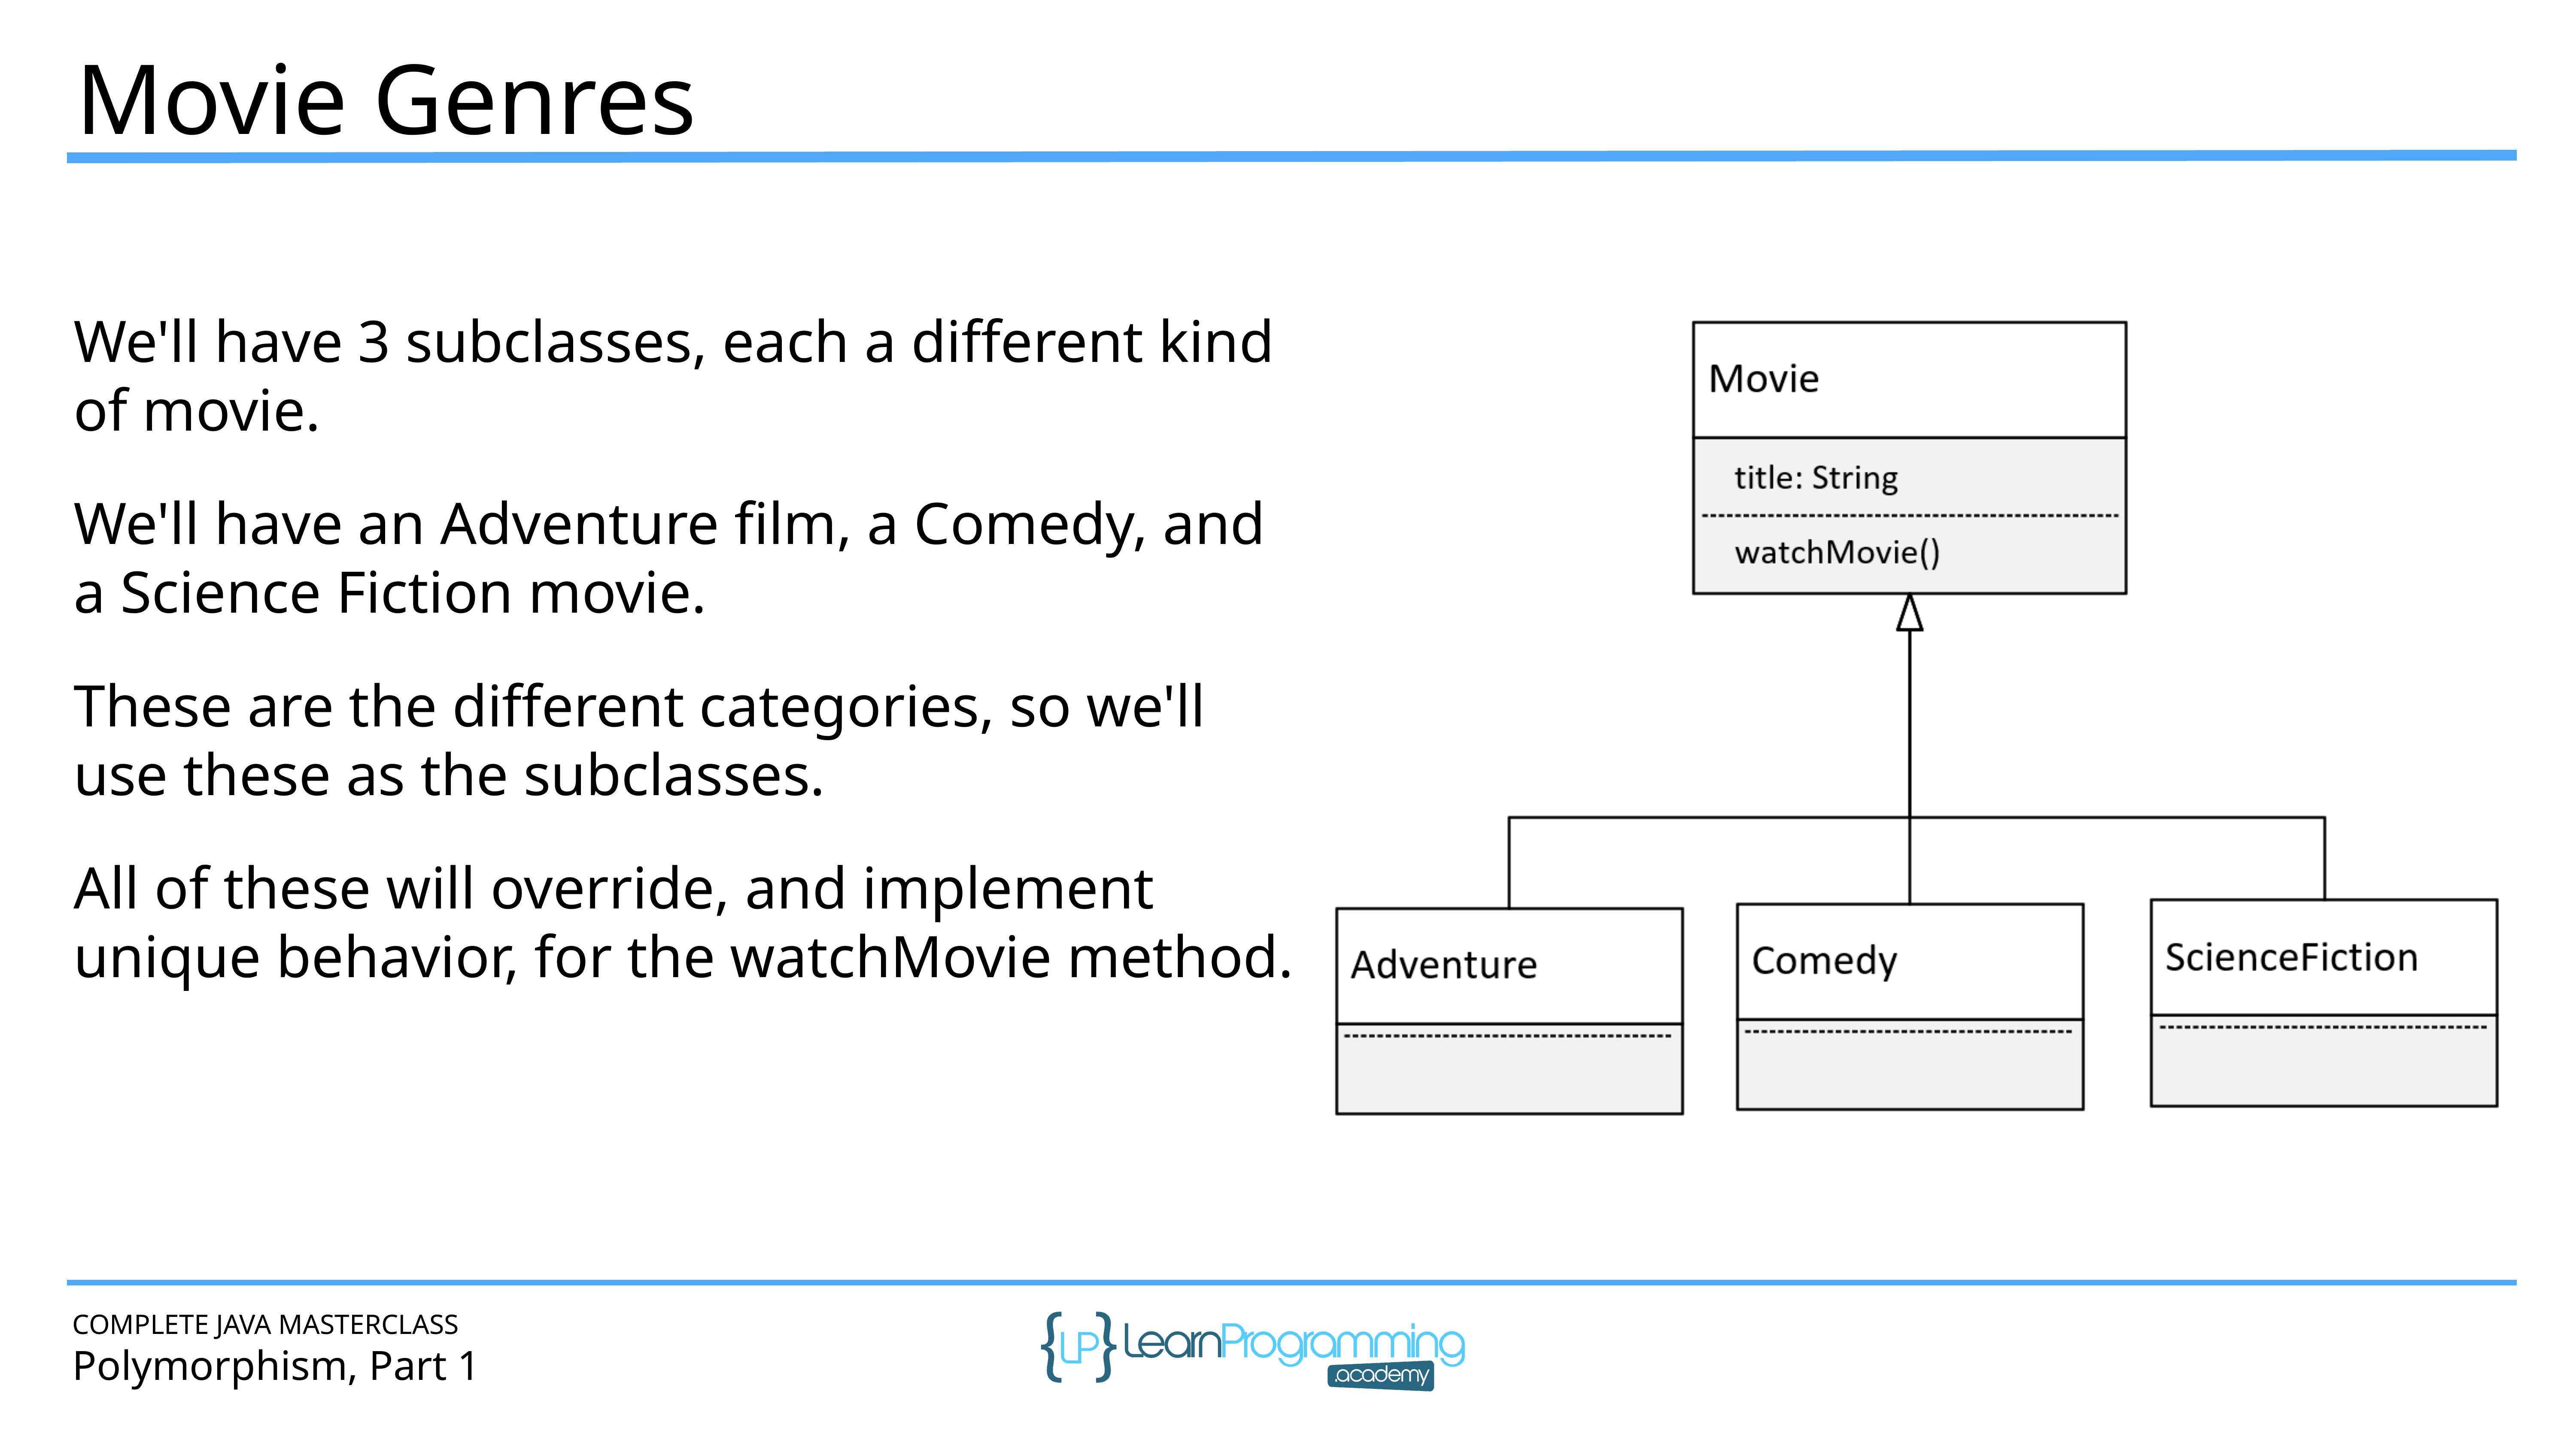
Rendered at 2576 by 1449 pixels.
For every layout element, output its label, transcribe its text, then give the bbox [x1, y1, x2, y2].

text_box Movie Genres [70, 32, 702, 159]
picture [1032, 1302, 1477, 1400]
picture [1265, 286, 2549, 1163]
text_box COMPLETE JAVA MASTERCLASS Polymorphism, Part 1 [67, 1302, 1030, 1394]
text_box We'll have 3 subclasses, each a different kind of movie. We'll have an Adventure film, a Comedy, and a Science Fiction movie. These are the different categories, so we'll use these as the subclasses. All of these will override, and implement unique behavior, for the watchMovie method. [67, 301, 1262, 1139]
